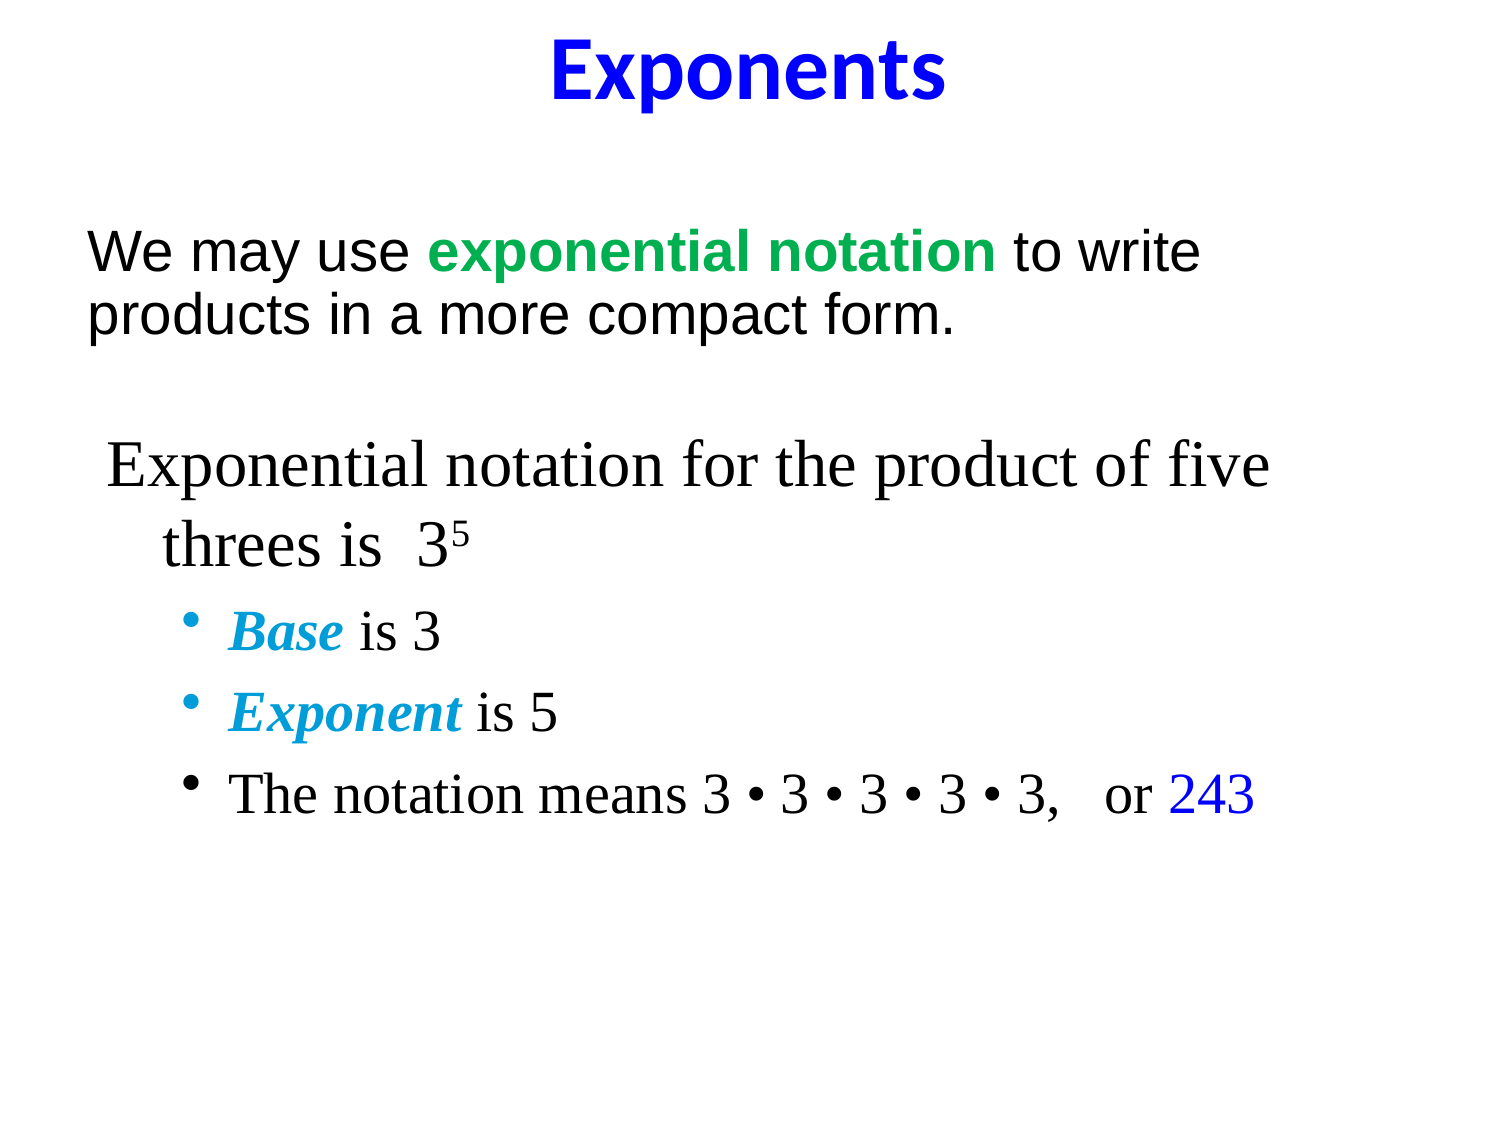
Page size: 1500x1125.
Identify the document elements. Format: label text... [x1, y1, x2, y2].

title Exponents [73, 13, 1424, 114]
text_box We may use exponential notation to write products in a more compact form. [73, 214, 1385, 355]
list Exponential notation for the product of five threes is 35 Base is 3 Exponent is 5 The notation means 3 • 3 • 3 • 3 • 3, or 243 [91, 412, 1367, 775]
